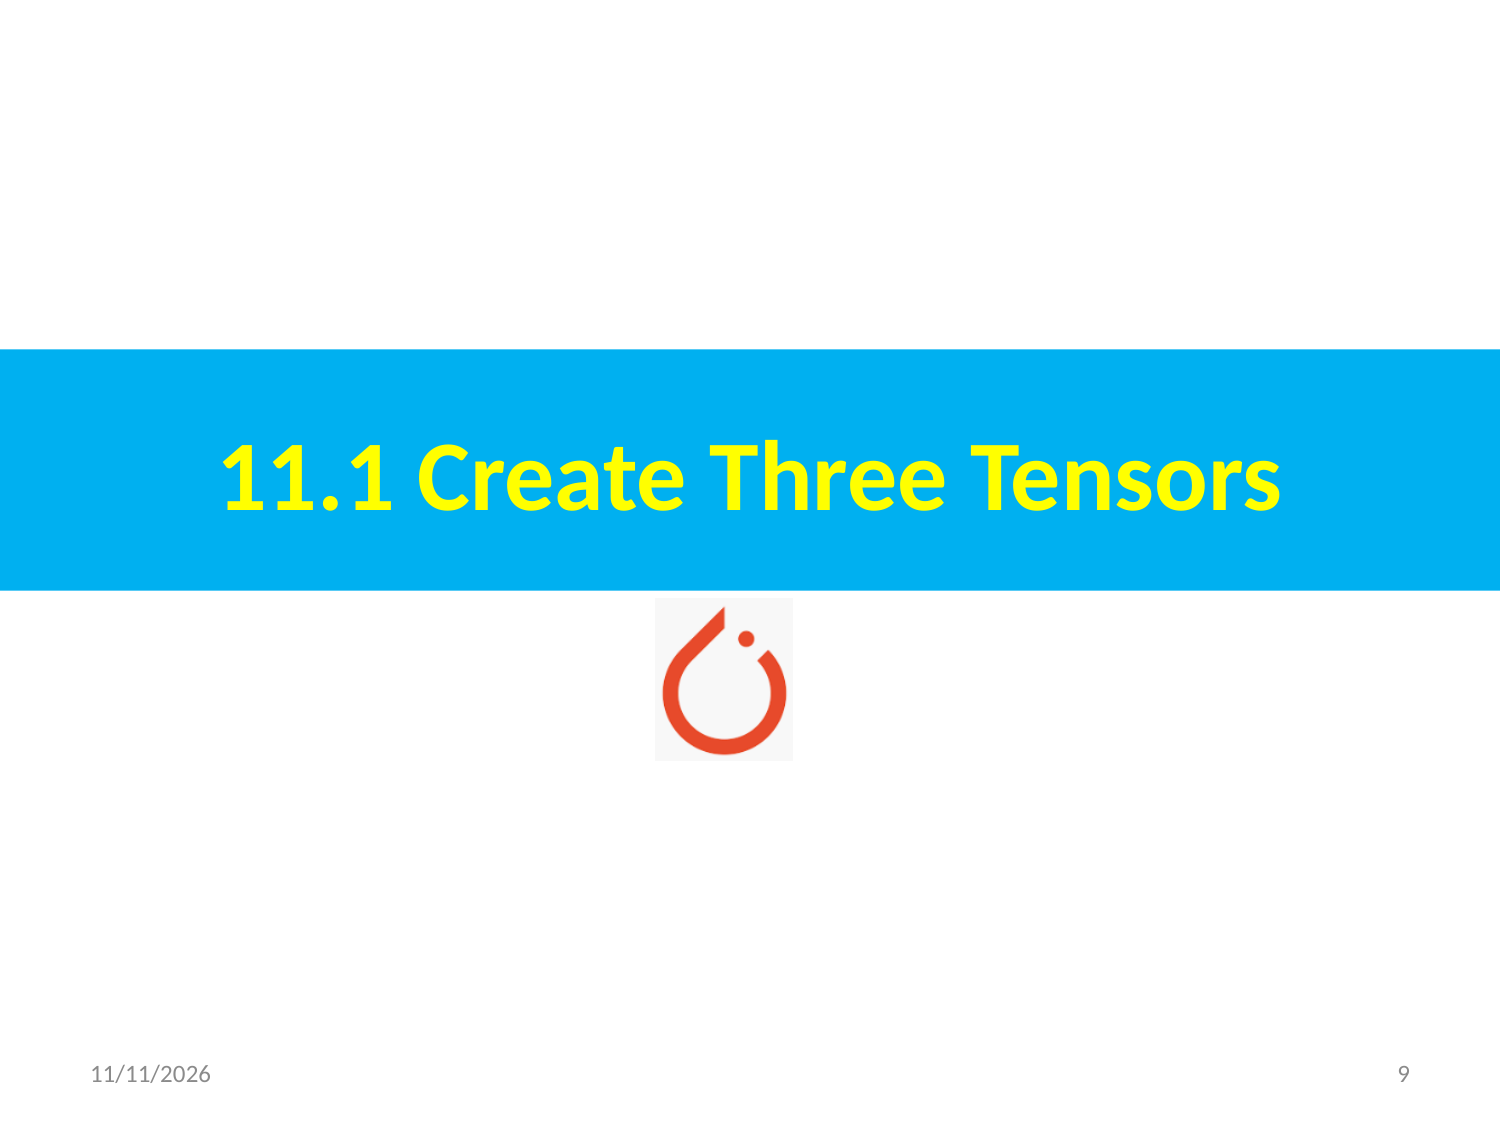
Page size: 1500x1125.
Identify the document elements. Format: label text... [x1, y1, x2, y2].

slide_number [75, 1042, 425, 1103]
slide_number 9 [1074, 1042, 1425, 1103]
picture [655, 597, 793, 761]
title 11.1 Create Three Tensors [0, 349, 1500, 591]
